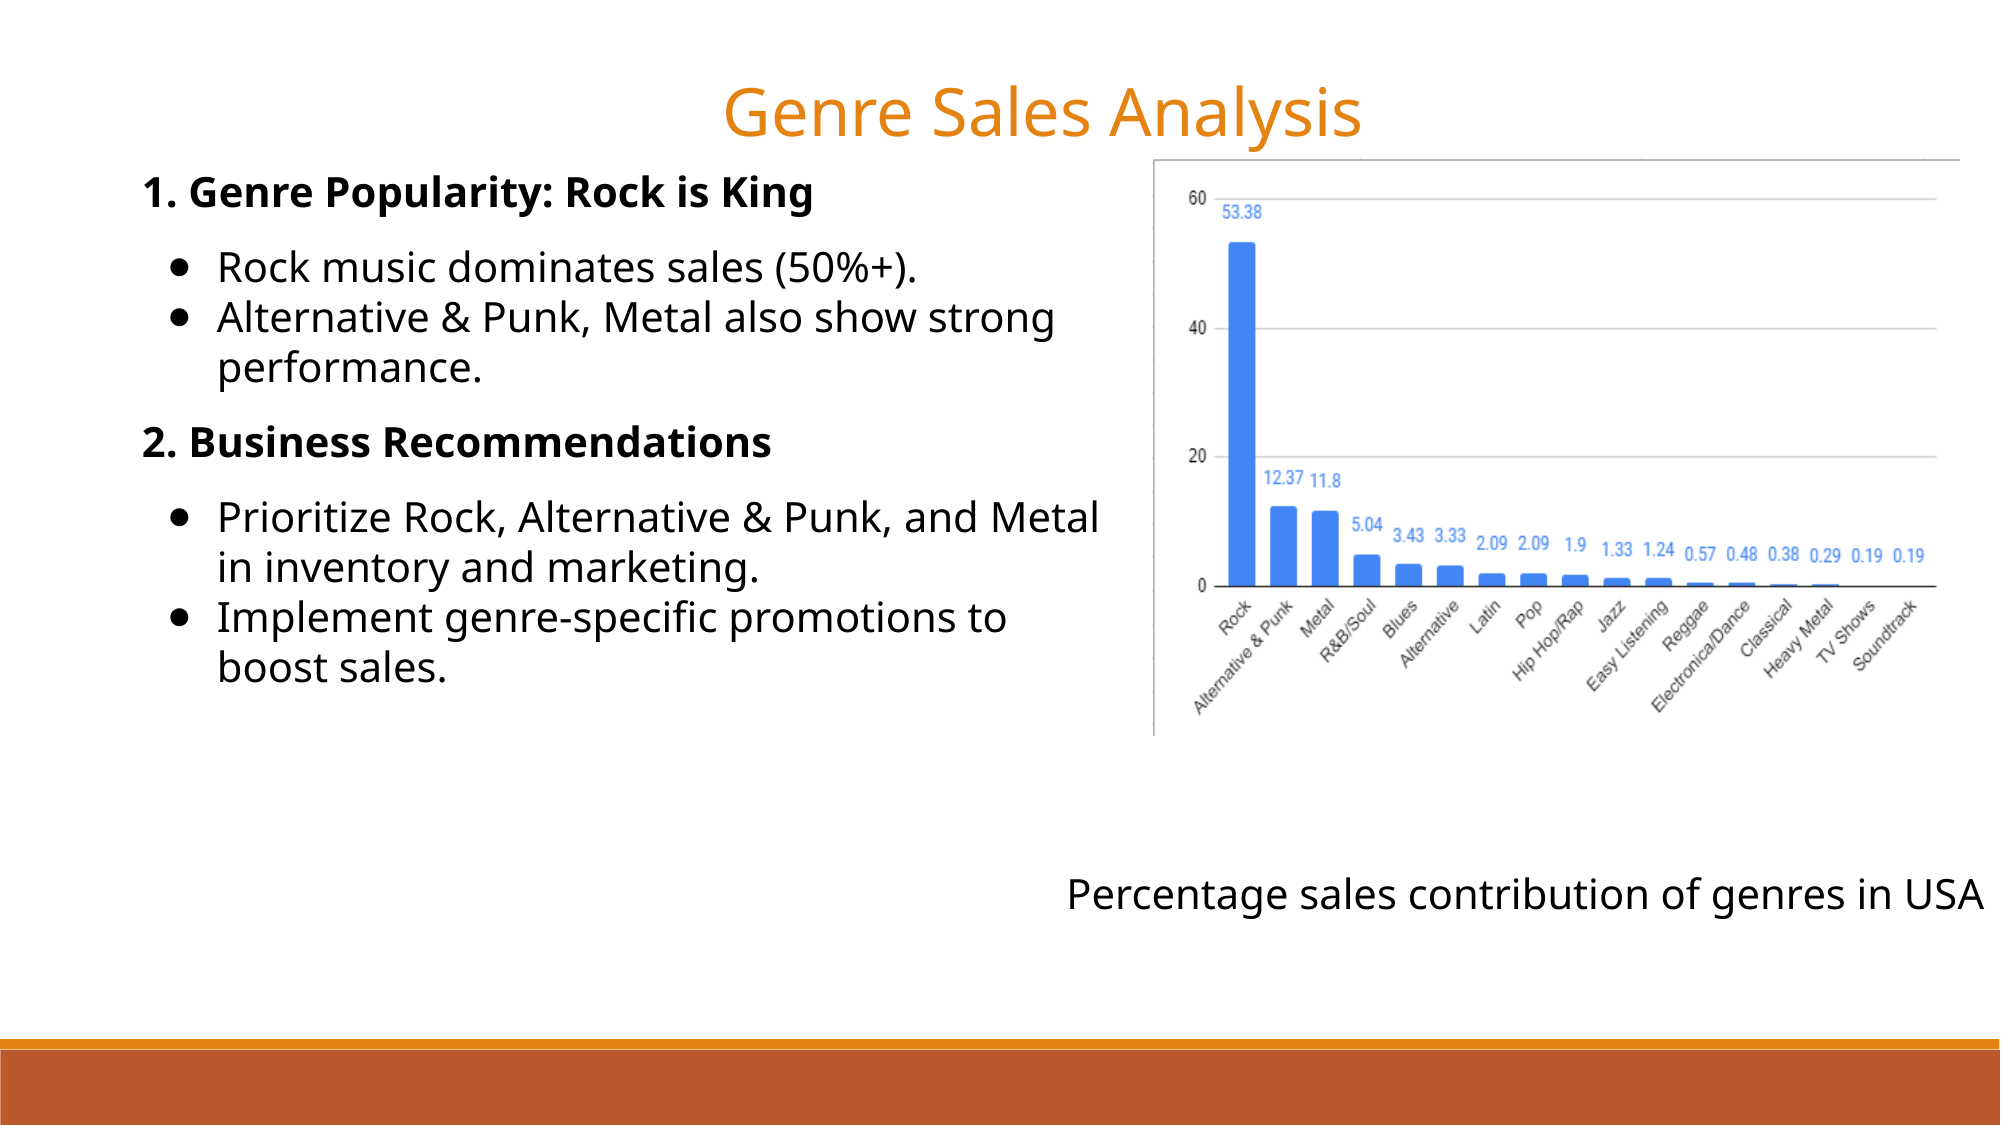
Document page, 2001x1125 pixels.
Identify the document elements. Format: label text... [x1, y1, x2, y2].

text_box Genre Sales Analysis [708, 62, 1379, 157]
text_box 1. Genre Popularity: Rock is King Rock music dominates sales (50%+). Alternative & Punk, Metal also show strong performance. 2. Business Recommendations Prioritize Rock, Alternative & Punk, and Metal in inventory and marketing. Implement genre-specific promotions to boost sales. [127, 158, 1128, 698]
picture [1152, 157, 1961, 737]
text_box Percentage sales contribution of genres in USA [1051, 860, 2000, 926]
